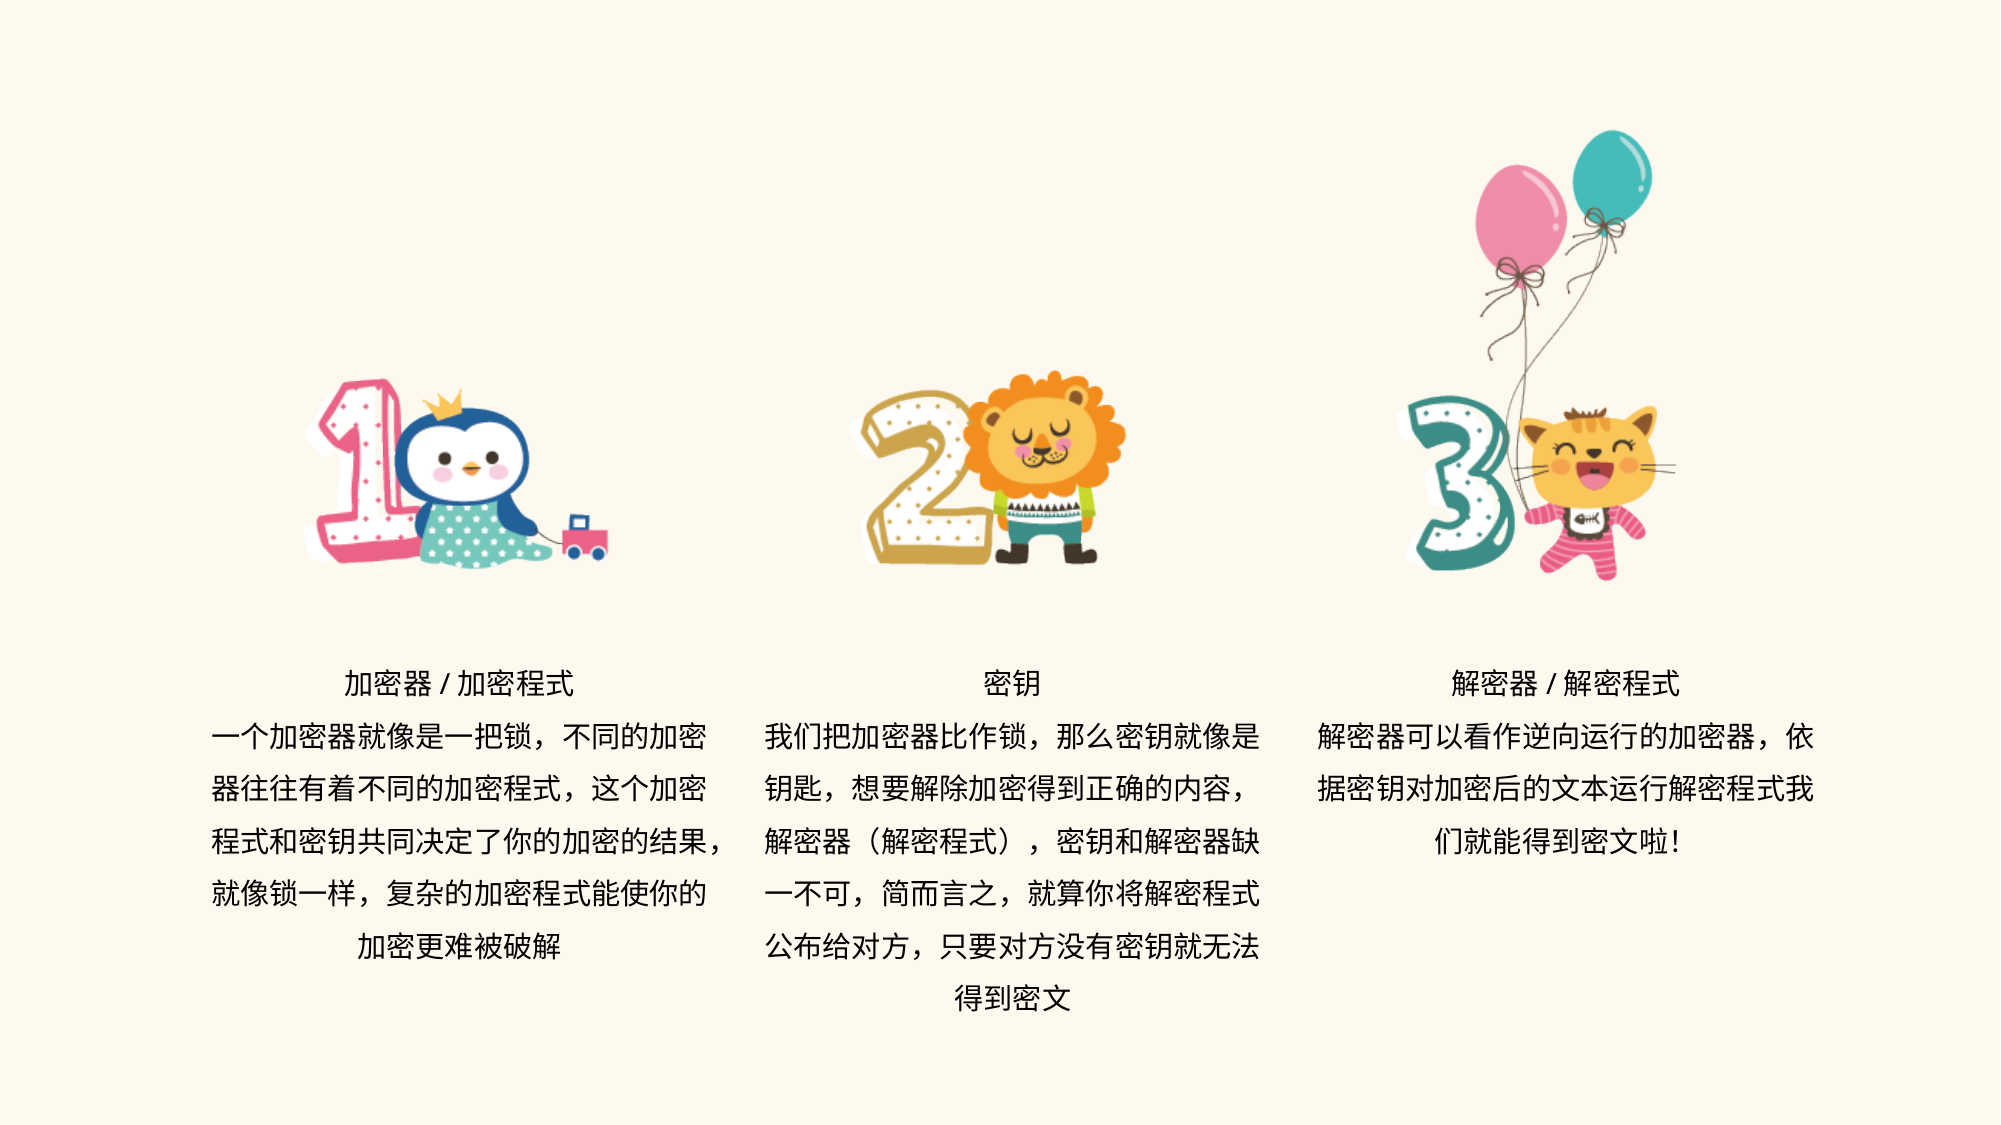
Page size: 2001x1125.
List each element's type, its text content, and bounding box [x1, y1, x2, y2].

picture [776, 359, 1222, 599]
text_box 密钥 我们把加密器比作锁，那么密钥就像是钥匙，想要解除加密得到正确的内容，解密器（解密程式），密钥和解密器缺一不可，简而言之，就算你将解密程式公布给对方，只要对方没有密钥就无法得到密文 [736, 640, 1290, 1023]
text_box 解密器/解密程式 解密器可以看作逆向运行的加密器，依据密钥对加密后的文本运行解密程式我们就能得到密文啦！ [1289, 640, 1843, 866]
picture [236, 347, 683, 604]
text_box 加密器/加密程式 一个加密器就像是一把锁，不同的加密器往往有着不同的加密程式，这个加密程式和密钥共同决定了你的加密的结果，就像锁一样，复杂的加密程式能使你的加密更难被破解 [182, 640, 736, 971]
picture [1303, 88, 1750, 599]
